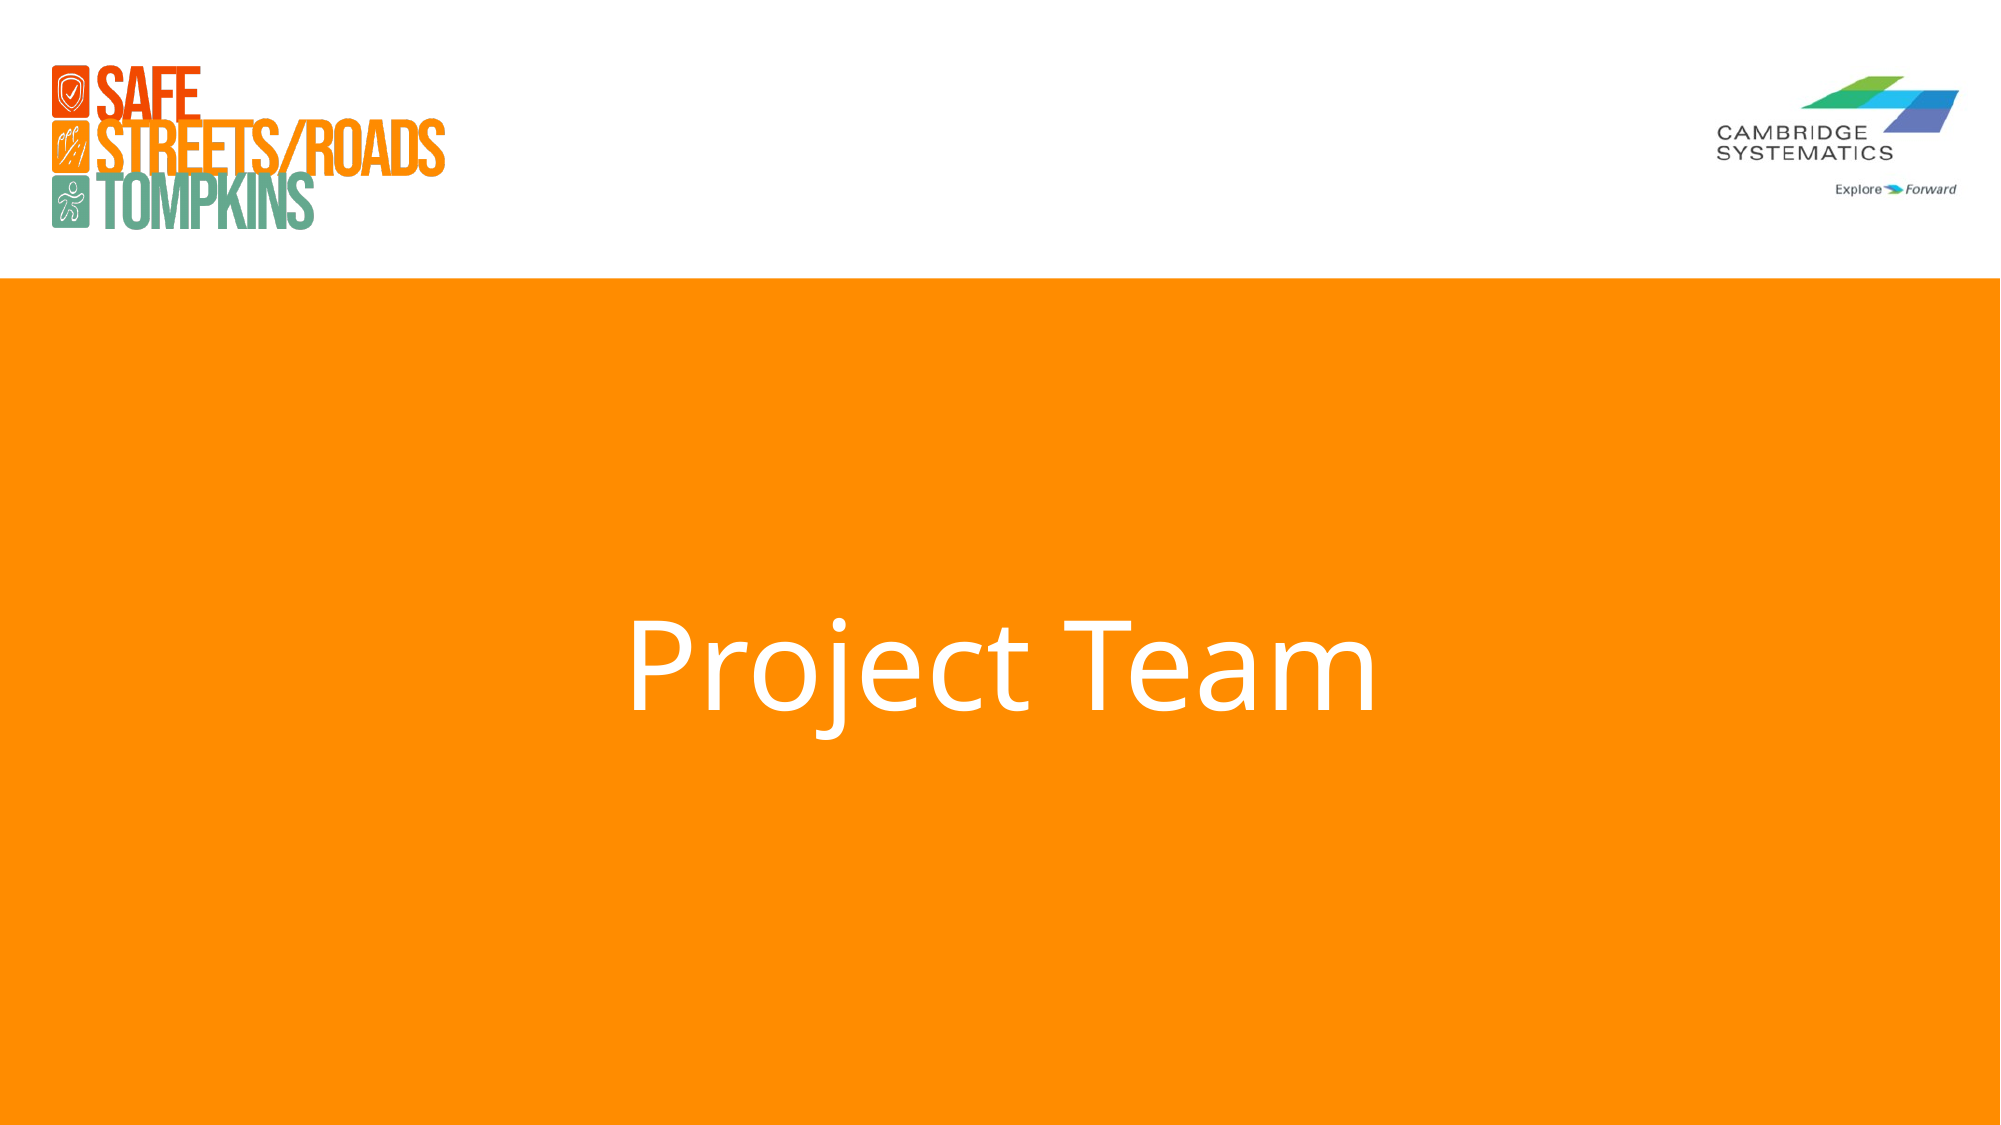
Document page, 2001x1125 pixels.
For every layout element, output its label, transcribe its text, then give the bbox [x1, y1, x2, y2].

picture [52, 64, 451, 230]
picture [1700, 65, 1969, 213]
text_box [0, 277, 2000, 1125]
title Project Team [37, 307, 1968, 745]
